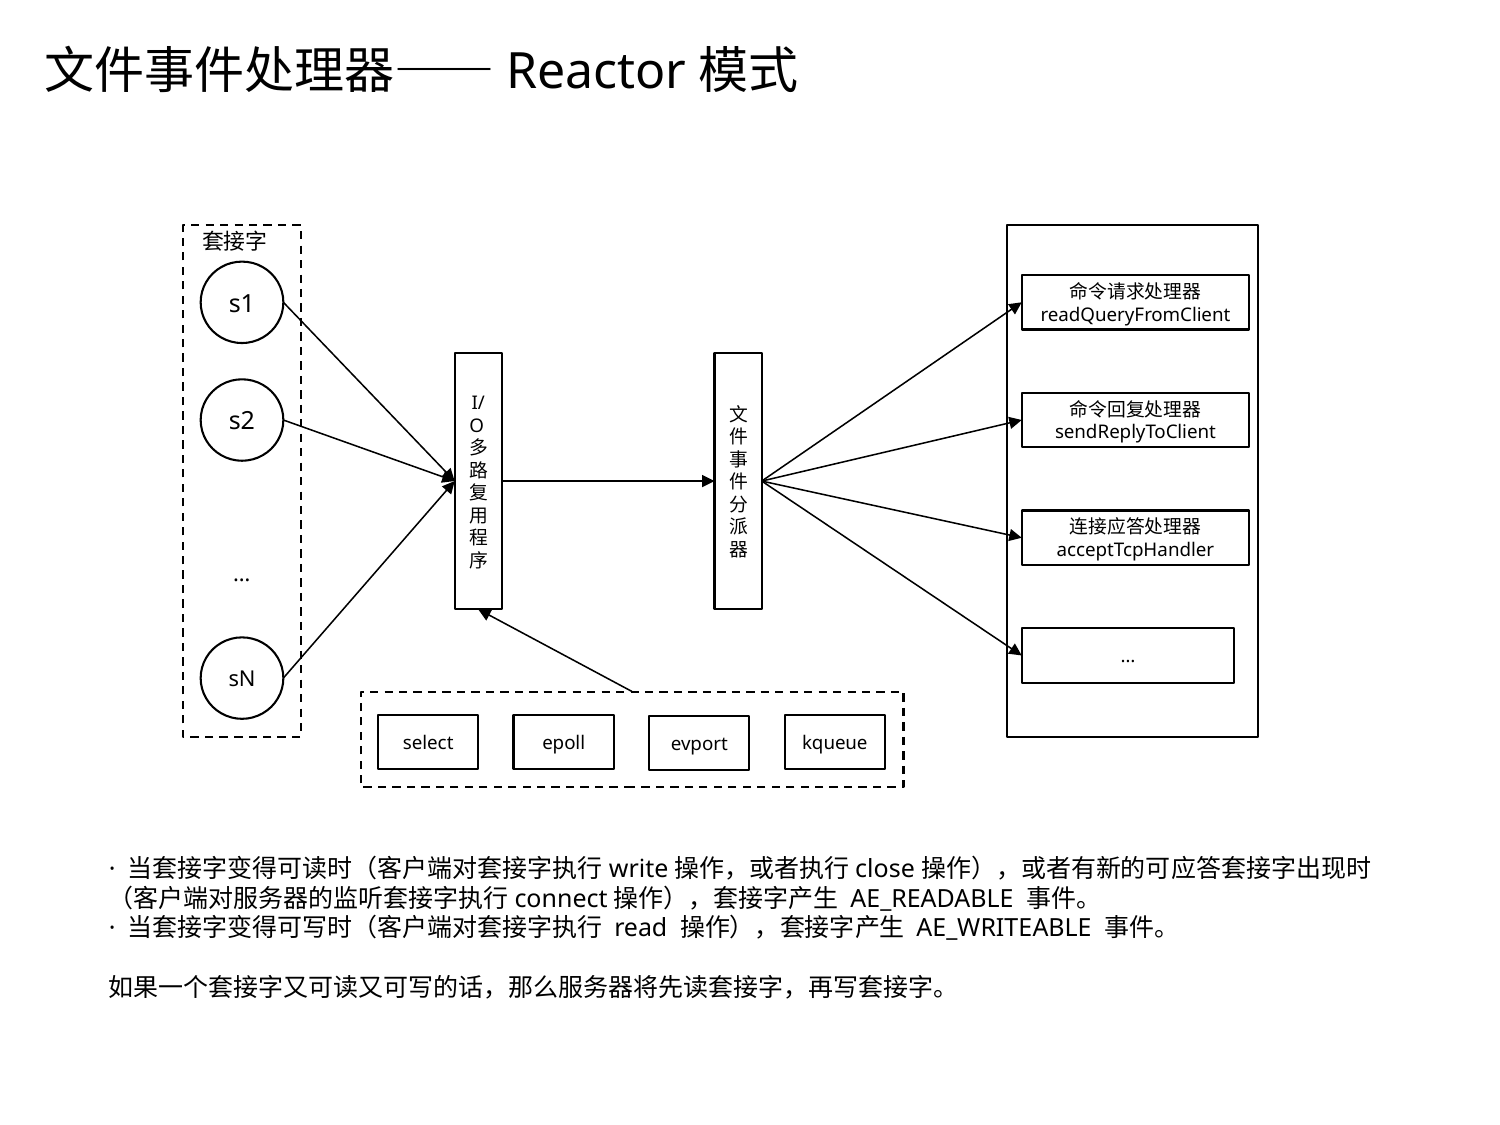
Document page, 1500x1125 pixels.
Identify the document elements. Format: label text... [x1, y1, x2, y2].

text_box 文件事件处理器——Reactor模式 [29, 30, 939, 106]
text_box · 当套接字变得可读时（客户端对套接字执行write操作，或者执行close操作），或者有新的可应答套接字出现时（客户端对服务器的监听套接字执行connect操作），套接字产生 AE_READABLE 事件。 · 当套接字变得可写时（客户端对套接字执行 read 操作），套接字产生 AE_WRITEABLE 事件。 如果一个套接字又可读又可写的话，那么服务器将先读套接字，再写套接字。 [93, 844, 1424, 1010]
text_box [182, 219, 1259, 788]
